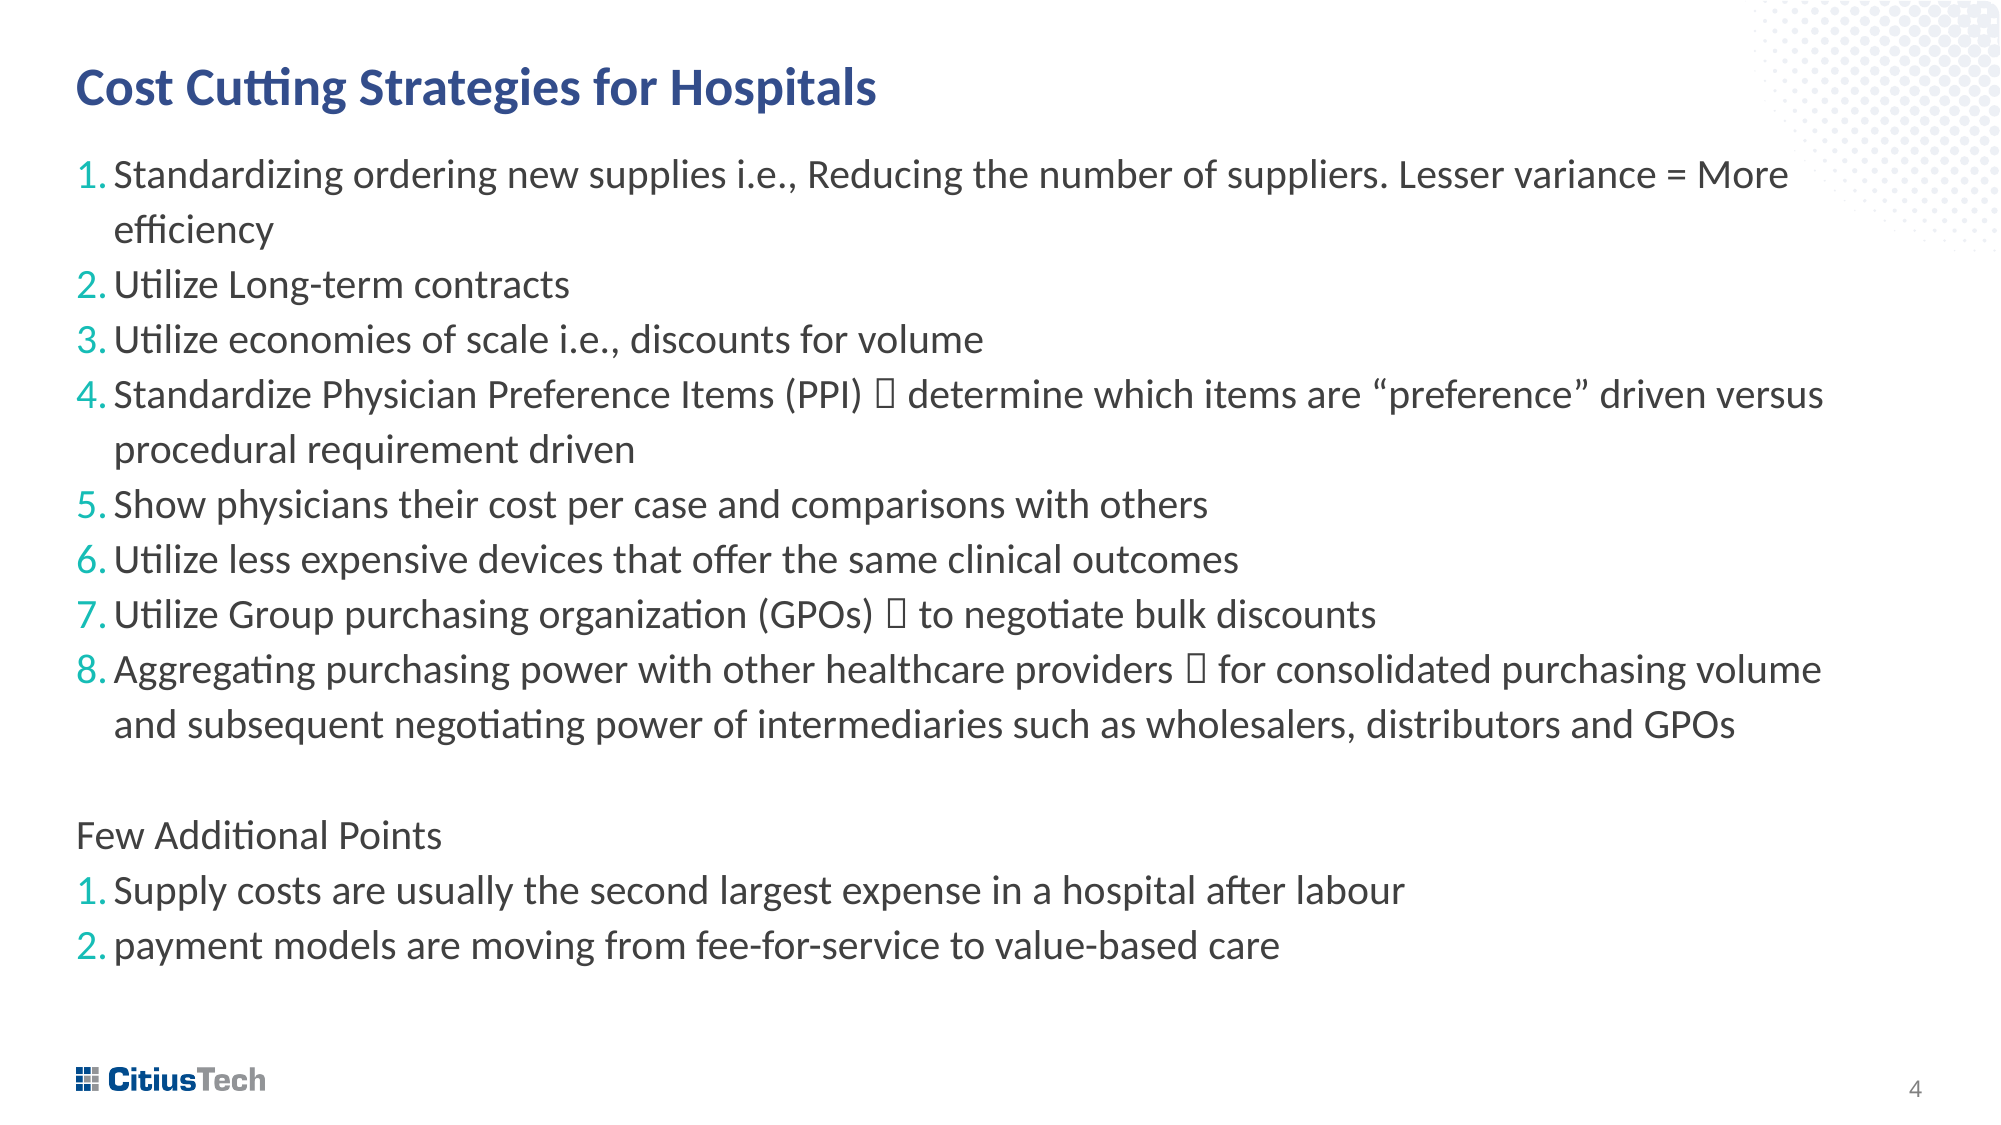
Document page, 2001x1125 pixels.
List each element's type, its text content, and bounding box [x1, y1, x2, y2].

title Cost Cutting Strategies for Hospitals [76, 30, 1802, 131]
picture [76, 1067, 265, 1091]
list Standardizing ordering new supplies i.e., Reducing the number of suppliers. Lesser variance = More efficiency Utilize Long-term contracts Utilize economies of scale i.e., discounts for volume Standardize Physician Preference Items (PPI)  determine which items are “preference” driven versus procedural requirement driven Show physicians their cost per case and comparisons with others Utilize less expensive devices that offer the same clinical outcomes Utilize Group purchasing organization (GPOs)  to negotiate bulk discounts Aggregating purchasing power with other healthcare providers  for consolidated purchasing volume and subsequent negotiating power of intermediaries such as wholesalers, distributors and GPOs [76, 141, 1866, 767]
text_box Few Additional Points Supply costs are usually the second largest expense in a hospital after labour payment models are moving from fee-for-service to value-based care [76, 802, 1460, 1037]
